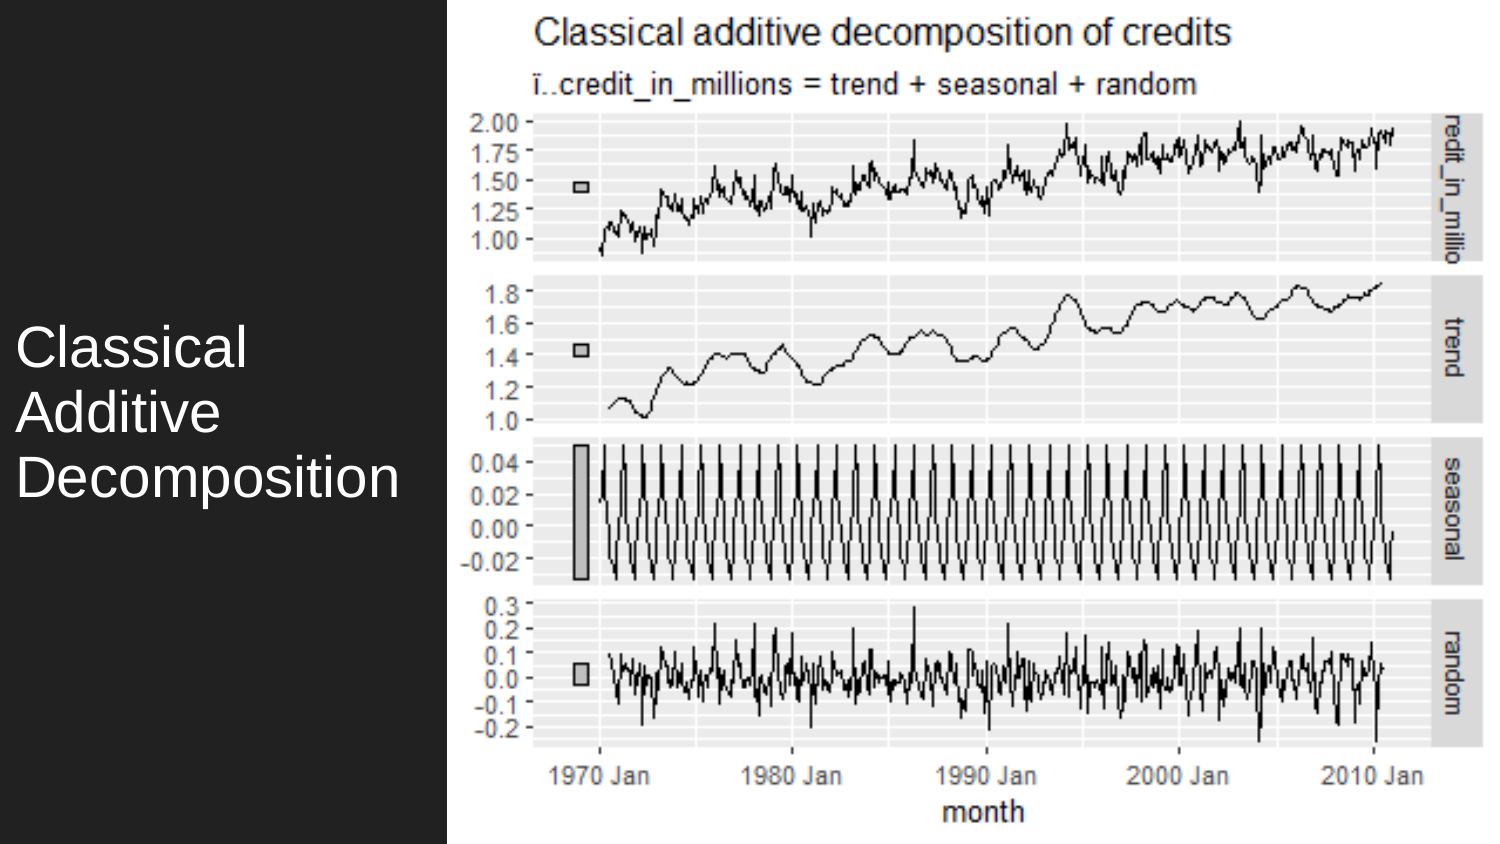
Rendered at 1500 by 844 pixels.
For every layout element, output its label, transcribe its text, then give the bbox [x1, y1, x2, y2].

picture [447, 0, 1500, 844]
title Classical Additive Decomposition [0, 299, 442, 545]
